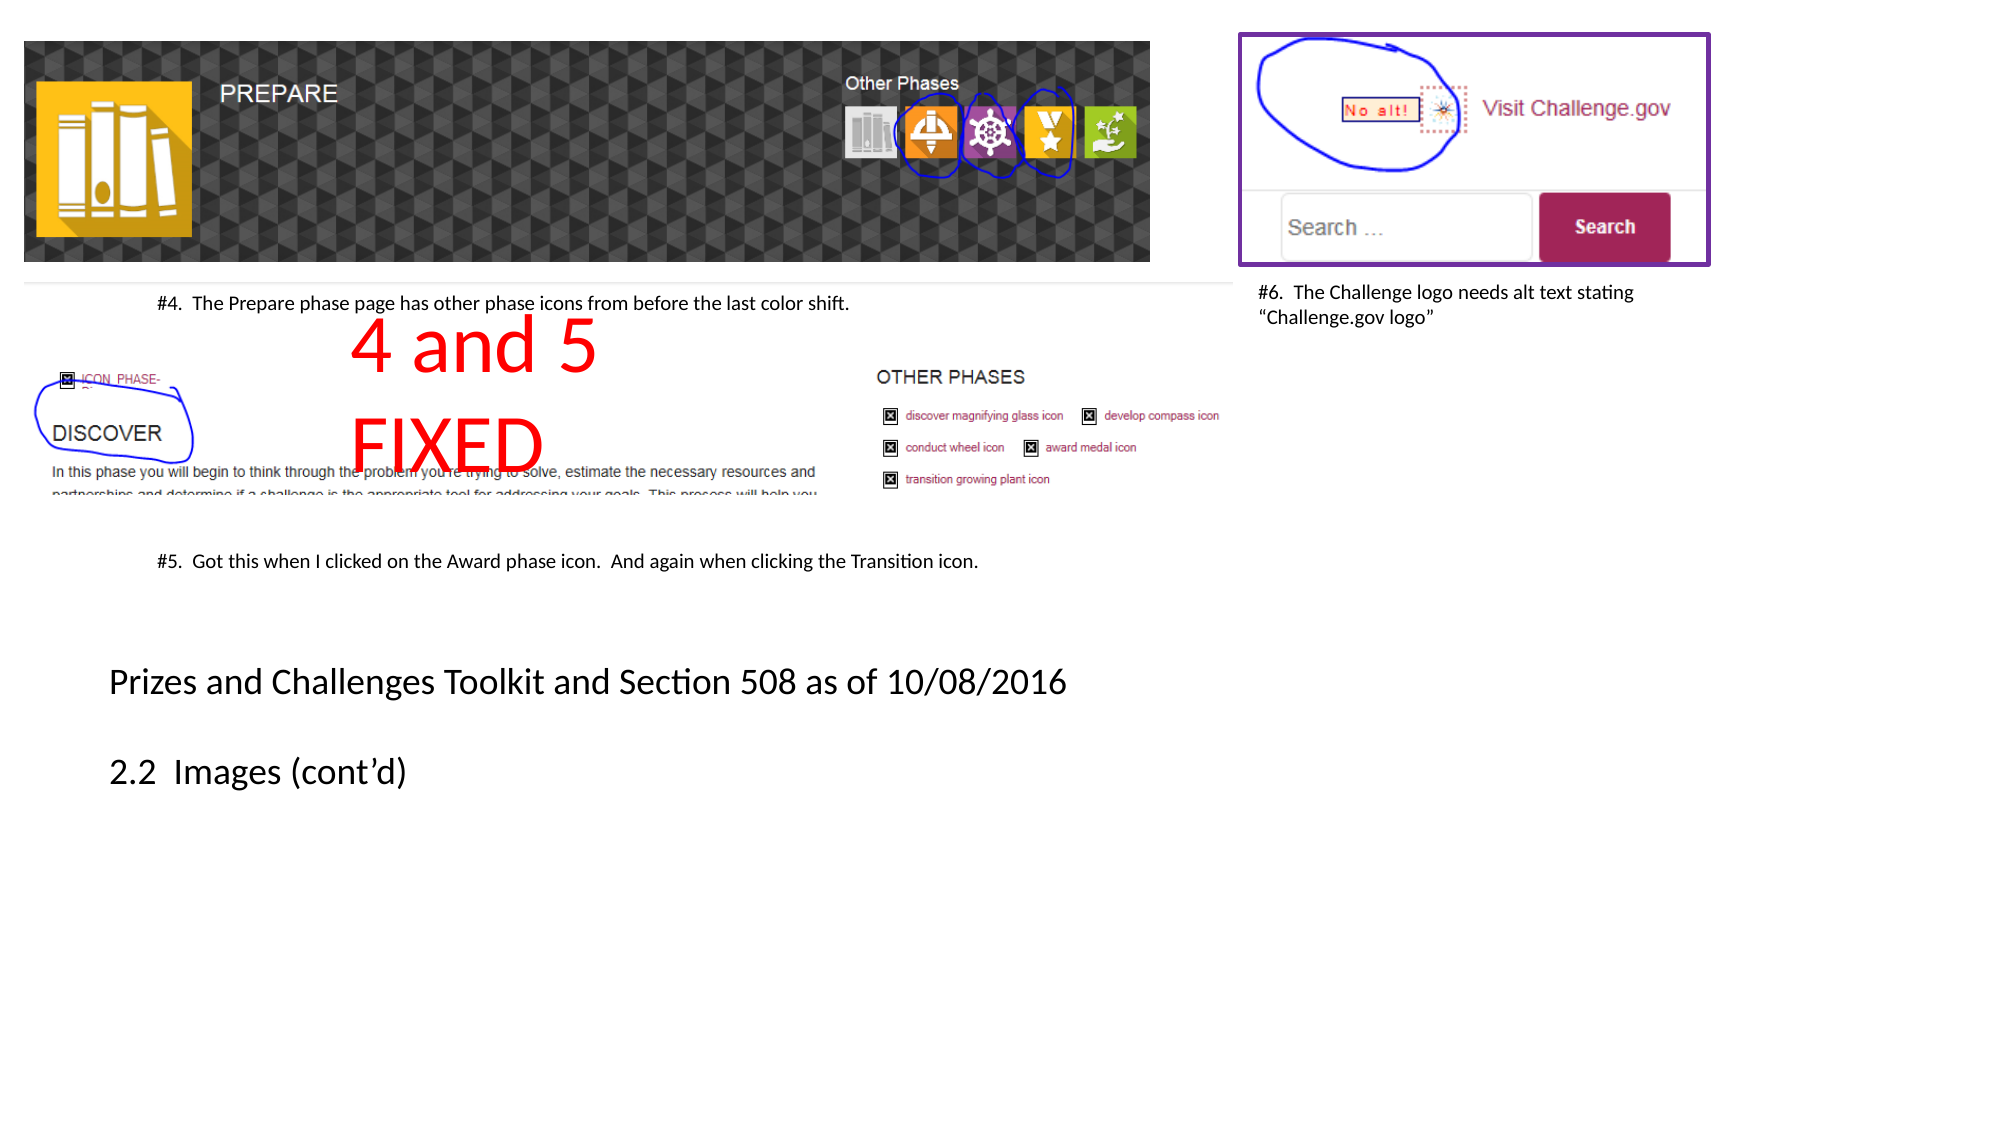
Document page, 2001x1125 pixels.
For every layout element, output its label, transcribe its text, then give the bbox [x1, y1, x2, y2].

picture [24, 281, 1233, 495]
picture [24, 41, 1150, 263]
picture [1241, 36, 1707, 263]
text_box #5. Got this when I clicked on the Award phase icon. And again when clicking the Transition icon. [142, 539, 1143, 581]
text_box Prizes and Challenges Toolkit and Section 508 as of 10/08/2016 2.2 Images (cont’d) [94, 649, 2000, 801]
text_box #6. The Challenge logo needs alt text stating “Challenge.gov logo” [1243, 271, 1711, 338]
